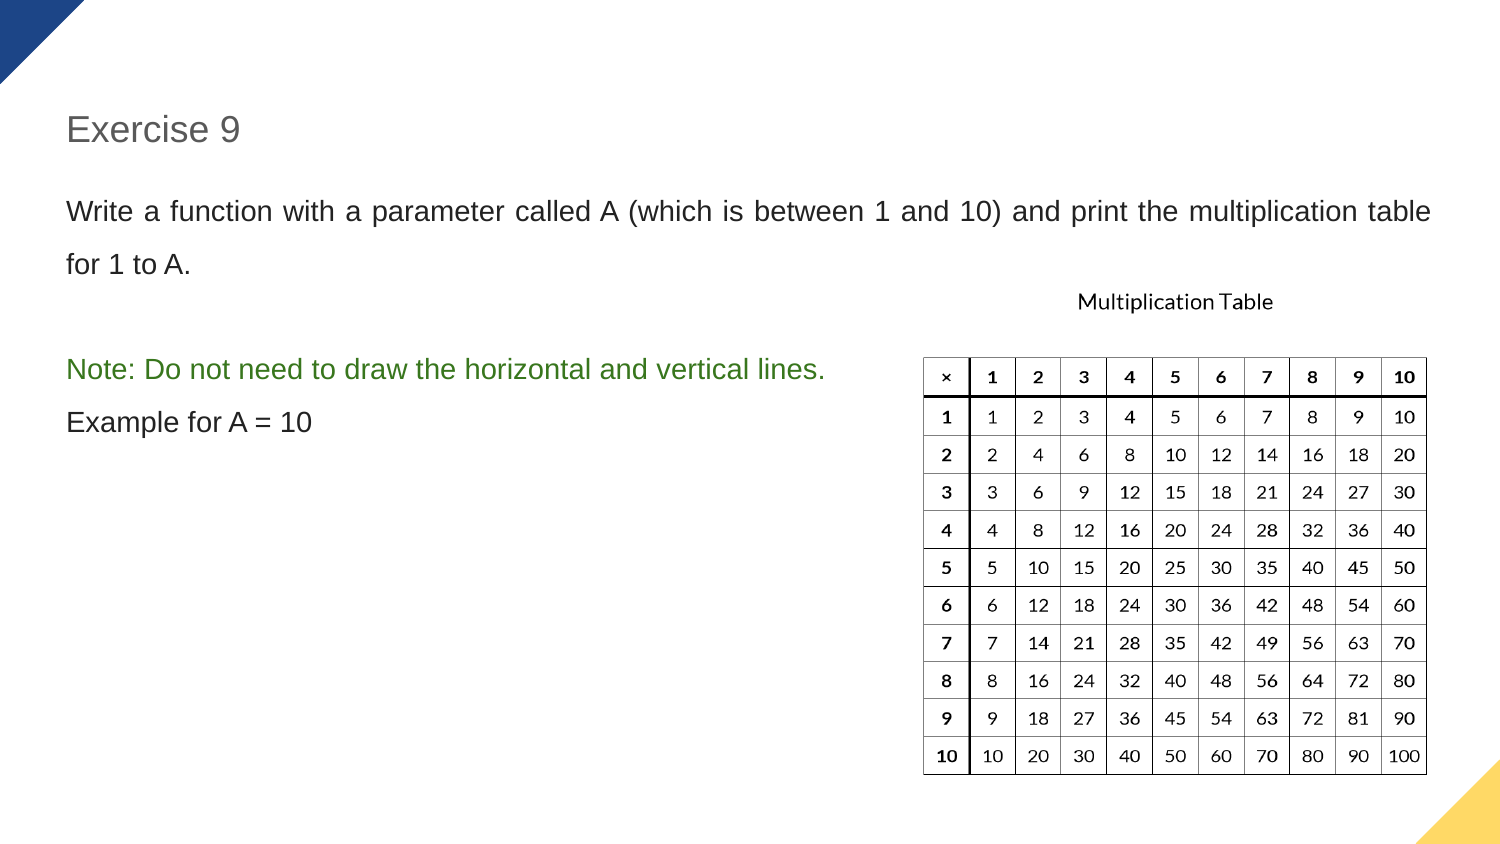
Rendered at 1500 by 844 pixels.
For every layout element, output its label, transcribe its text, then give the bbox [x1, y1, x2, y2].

picture [903, 273, 1450, 806]
text_box [1416, 760, 1500, 844]
list Exercise 9 Write a function with a parameter called A (which is between 1 and 10) and print the multiplication table for 1 to A. Note: Do not need to draw the horizontal and vertical lines. Example for A = 10 [51, 83, 1449, 750]
text_box [0, 0, 84, 84]
